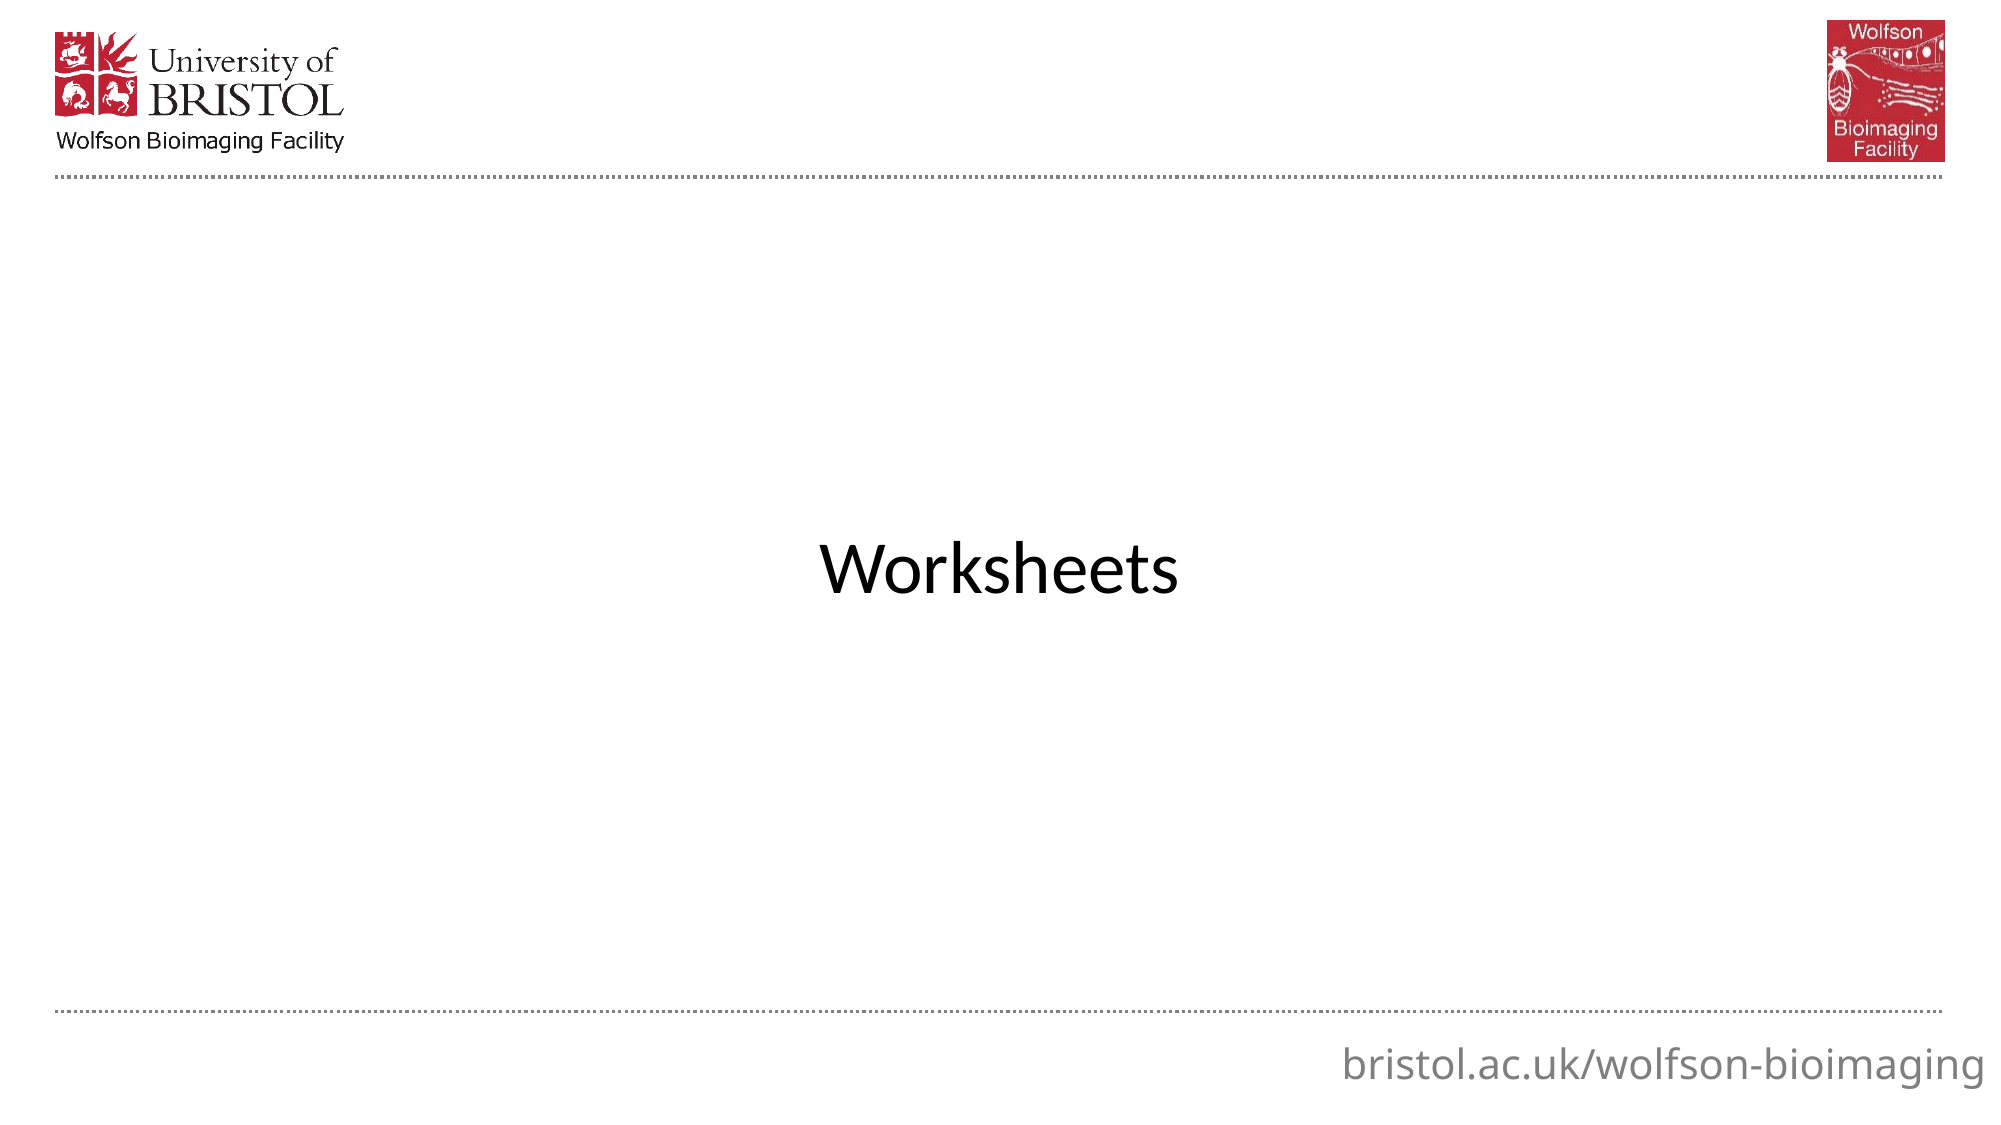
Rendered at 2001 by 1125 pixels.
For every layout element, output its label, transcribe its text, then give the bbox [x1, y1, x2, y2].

list Worksheets [55, 196, 1945, 1005]
picture [1827, 20, 1945, 162]
picture [55, 32, 344, 153]
